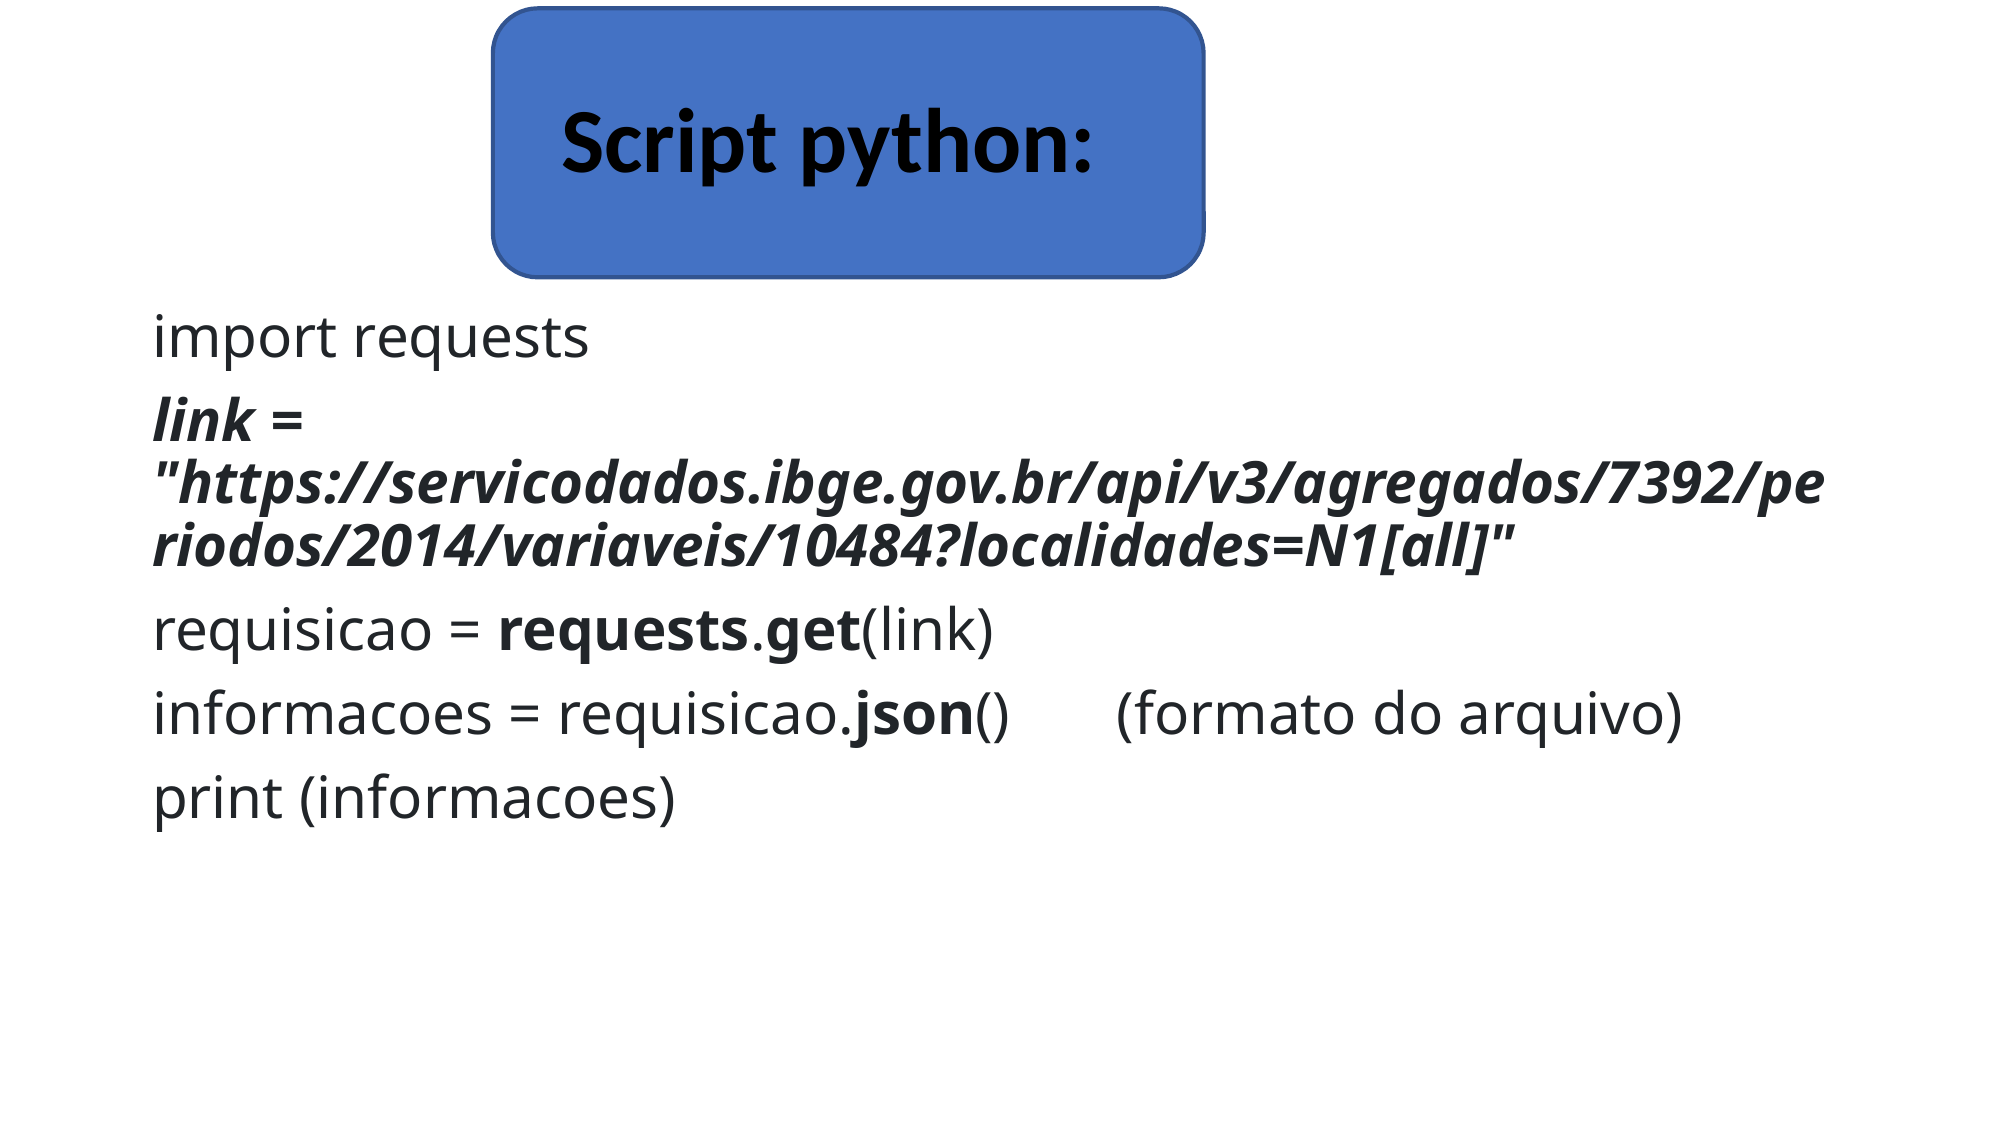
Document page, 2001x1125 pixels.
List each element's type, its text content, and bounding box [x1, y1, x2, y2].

list import requests link = "https://servicodados.ibge.gov.br/api/v3/agregados/7392/periodos/2014/variaveis/10484?localidades=N1[all]" requisicao = requests.get(link) informacoes = requisicao.json() (formato do arquivo) print (informacoes) [137, 299, 1863, 1014]
text_box [490, 6, 1206, 280]
title Script python: [546, 34, 1118, 252]
